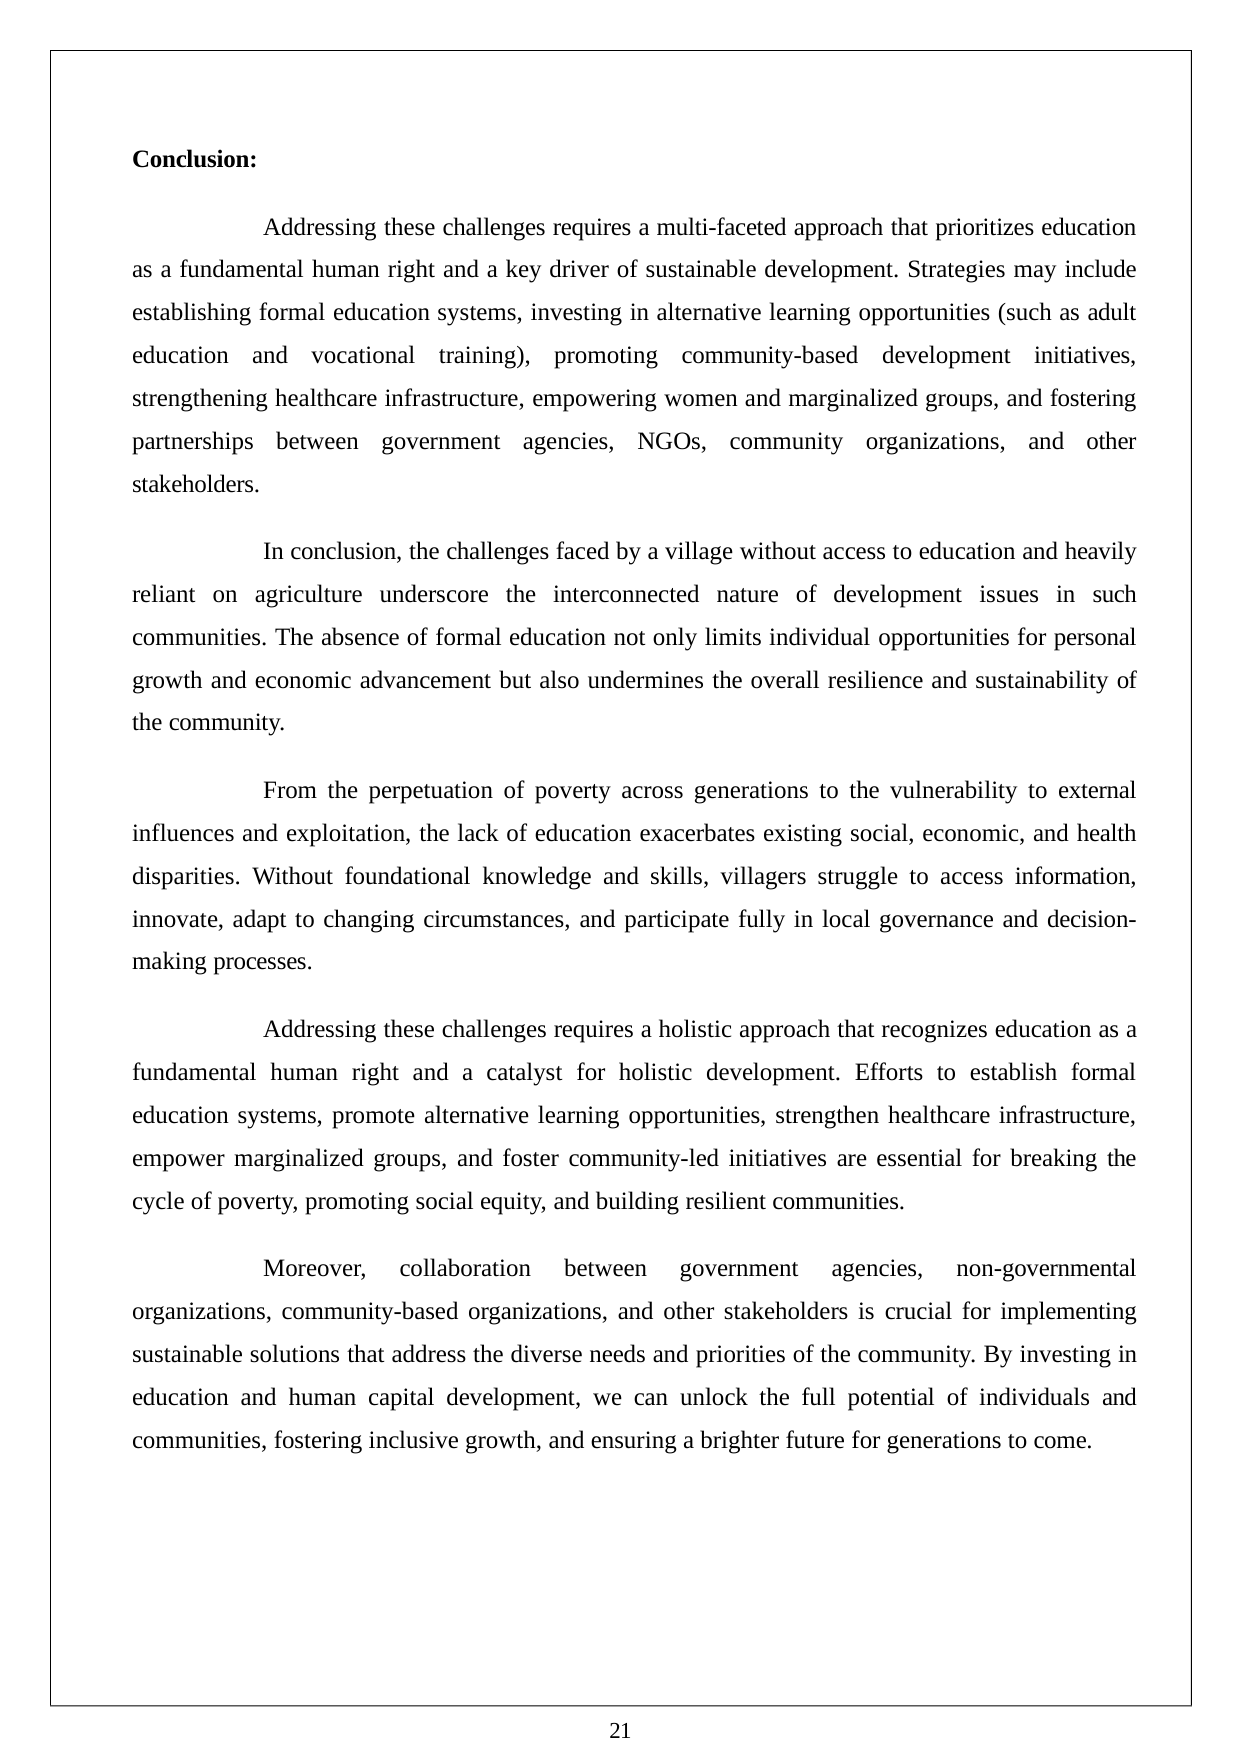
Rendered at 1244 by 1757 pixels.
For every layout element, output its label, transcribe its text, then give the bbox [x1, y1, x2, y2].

text_box Conclusion: Addressing these challenges requires a multi-faceted approach that prioritizes education as a fundamental human right and a key driver of sustainable development. Strategies may include establishing formal education systems, investing in alternative learning opportunities (such as adult education and vocational training), promoting community-based development initiatives, strengthening healthcare infrastructure, empowering women and marginalized groups, and fostering partnerships between government agencies, NGOs, community organizations, and other stakeholders. In conclusion, the challenges faced by a village without access to education and heavily reliant on agriculture underscore the interconnected nature of development issues in such communities. The absence of formal education not only limits individual opportunities for personal growth and economic advancement but also undermines the overall resilience and sustainability of the community. From the perpetuation of poverty across generations to the vulnerability to external influences and exploitation, the lack of education exacerbates existing social, economic, and health disparities. Without foundational knowledge and skills, villagers struggle to access information, innovate, adapt to changing circumstances, and participate fully in local governance and decision- making processes. Addressing these challenges requires a holistic approach that recognizes education as a fundamental human right and a catalyst for holistic development. Efforts to establish formal education systems, promote alternative learning opportunities, strengthen healthcare infrastructure, empower marginalized groups, and foster community-led initiatives are essential for breaking the cycle of poverty, promoting social equity, and building resilient communities. Moreover, collaboration between government agencies, non-governmental organizations, community-based organizations, and other stakeholders is crucial for implementing sustainable solutions that address the diverse needs and priorities of the community. By investing in education and human capital development, we can unlock the full potential of individuals and communities, fostering inclusive growth, and ensuring a brighter future for generations to come. [129, 140, 1138, 1453]
slide_number 21 [607, 1715, 650, 1757]
